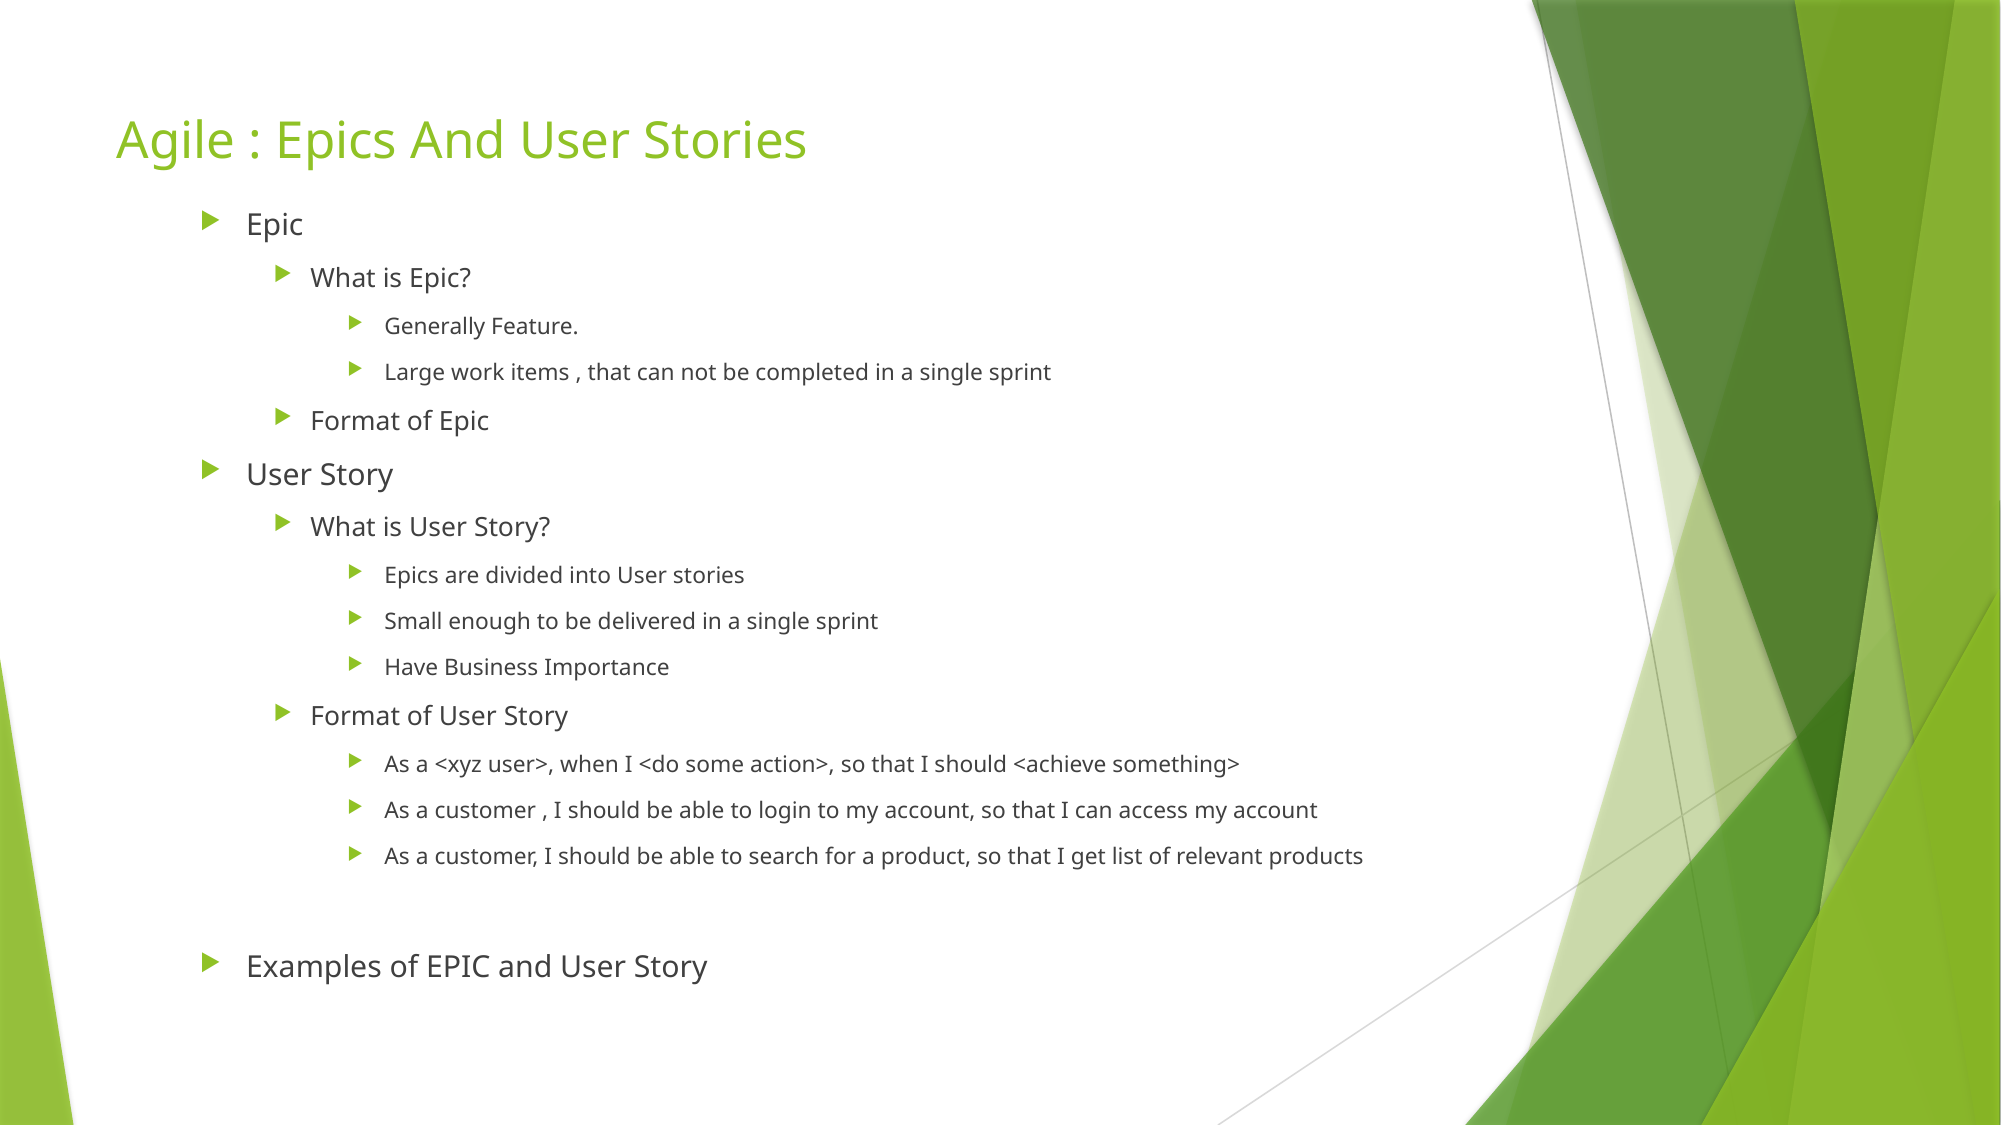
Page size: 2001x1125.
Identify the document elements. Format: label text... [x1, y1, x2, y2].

title Agile : Epics And User Stories [101, 99, 1512, 177]
list Epic What is Epic? Generally Feature. Large work items , that can not be completed in a single sprint Format of Epic User Story What is User Story? Epics are divided into User stories Small enough to be delivered in a single sprint Have Business Importance Format of User Story As a <xyz user>, when I <do some action>, so that I should <achieve something> As a customer , I should be able to login to my account, so that I can access my account As a customer, I should be able to search for a product, so that I get list of relevant products Examples of EPIC and User Story [111, 198, 1522, 992]
